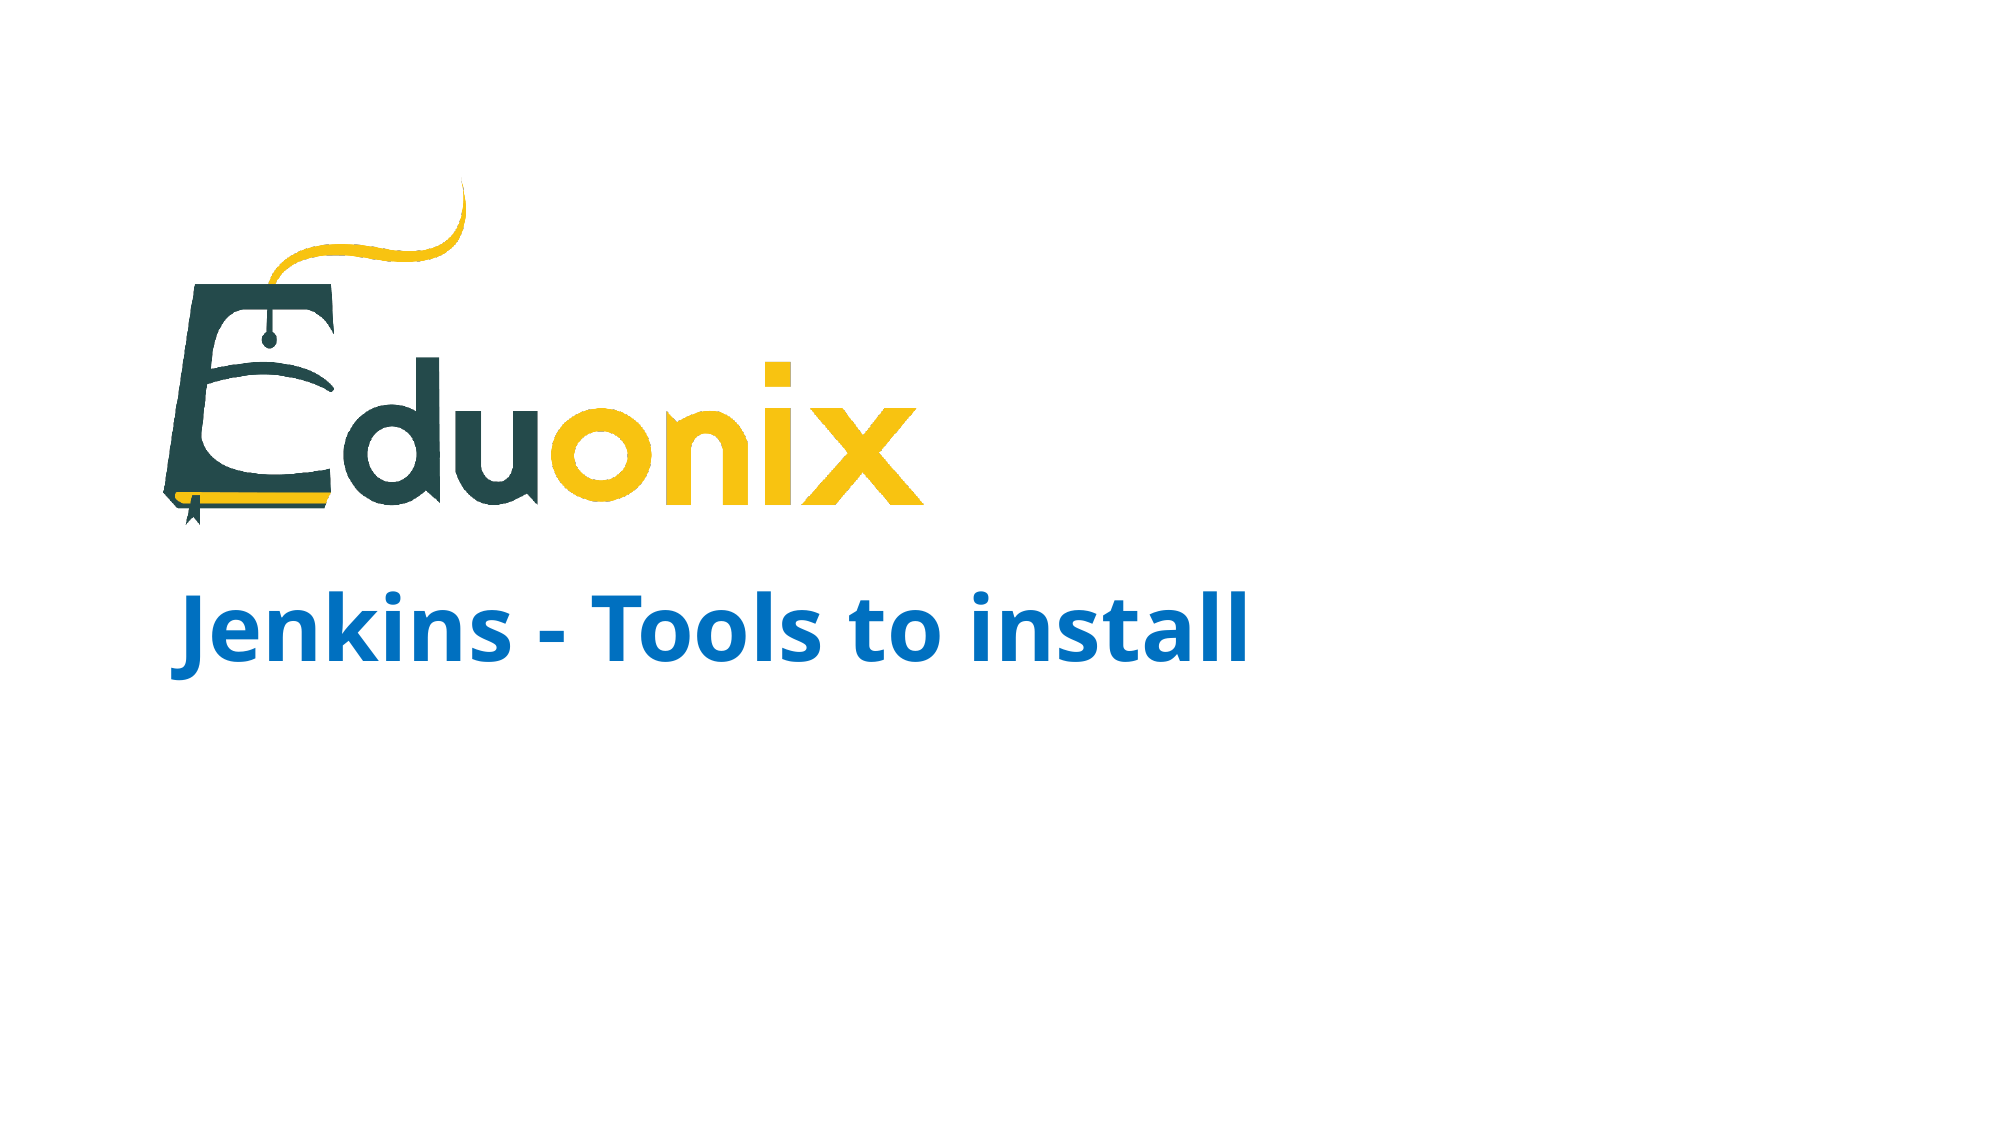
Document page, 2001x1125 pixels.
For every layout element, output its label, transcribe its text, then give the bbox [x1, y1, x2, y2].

text_box Jenkins - Tools to install [163, 562, 1522, 689]
picture [162, 177, 924, 525]
